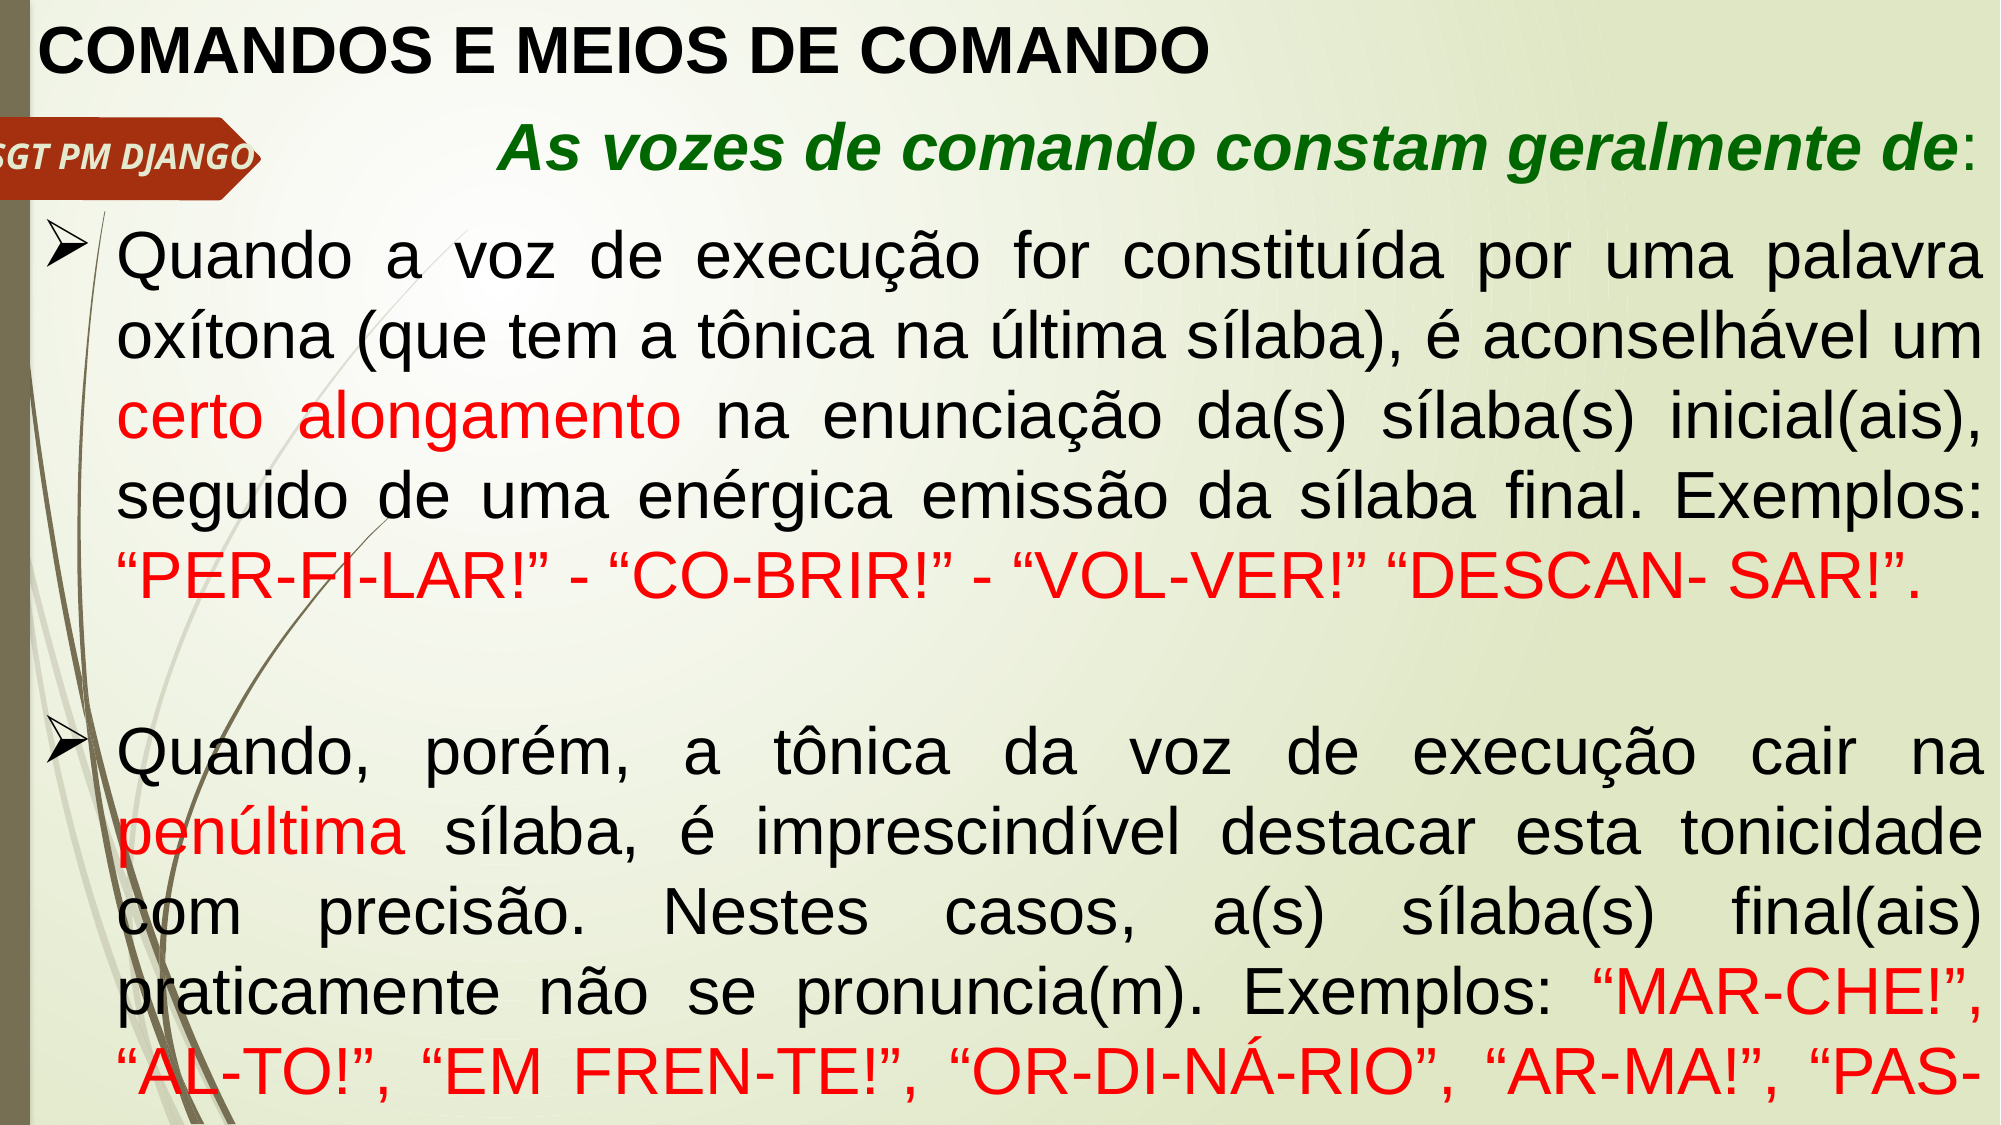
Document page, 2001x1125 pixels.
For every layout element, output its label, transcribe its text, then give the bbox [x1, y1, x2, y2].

text_box As vozes de comando constam geralmente de: [482, 95, 1994, 191]
text_box SGT PM DJANGO [0, 126, 277, 185]
text_box COMANDOS E MEIOS DE COMANDO [0, 0, 1250, 95]
text_box Quando a voz de execução for constituída por uma palavra oxítona (que tem a tônica na última sílaba), é aconselhável um certo alongamento na enunciação da(s) sílaba(s) inicial(ais), seguido de uma enérgica emissão da sílaba final. Exemplos: “PER-FI-LAR!” - “CO-BRIR!” - “VOL-VER!” “DESCAN- SAR!”. [26, 204, 2000, 619]
text_box Quando, porém, a tônica da voz de execução cair na penúltima sílaba, é imprescindível destacar esta tonicidade com precisão. Nestes casos, a(s) sílaba(s) final(ais) praticamente não se pronuncia(m). Exemplos: “MAR-CHE!”, “AL-TO!”, “EM FREN-TE!”, “OR-DI-NÁ-RIO”, “AR-MA!”, “PAS-SO!”. [26, 700, 2000, 1125]
